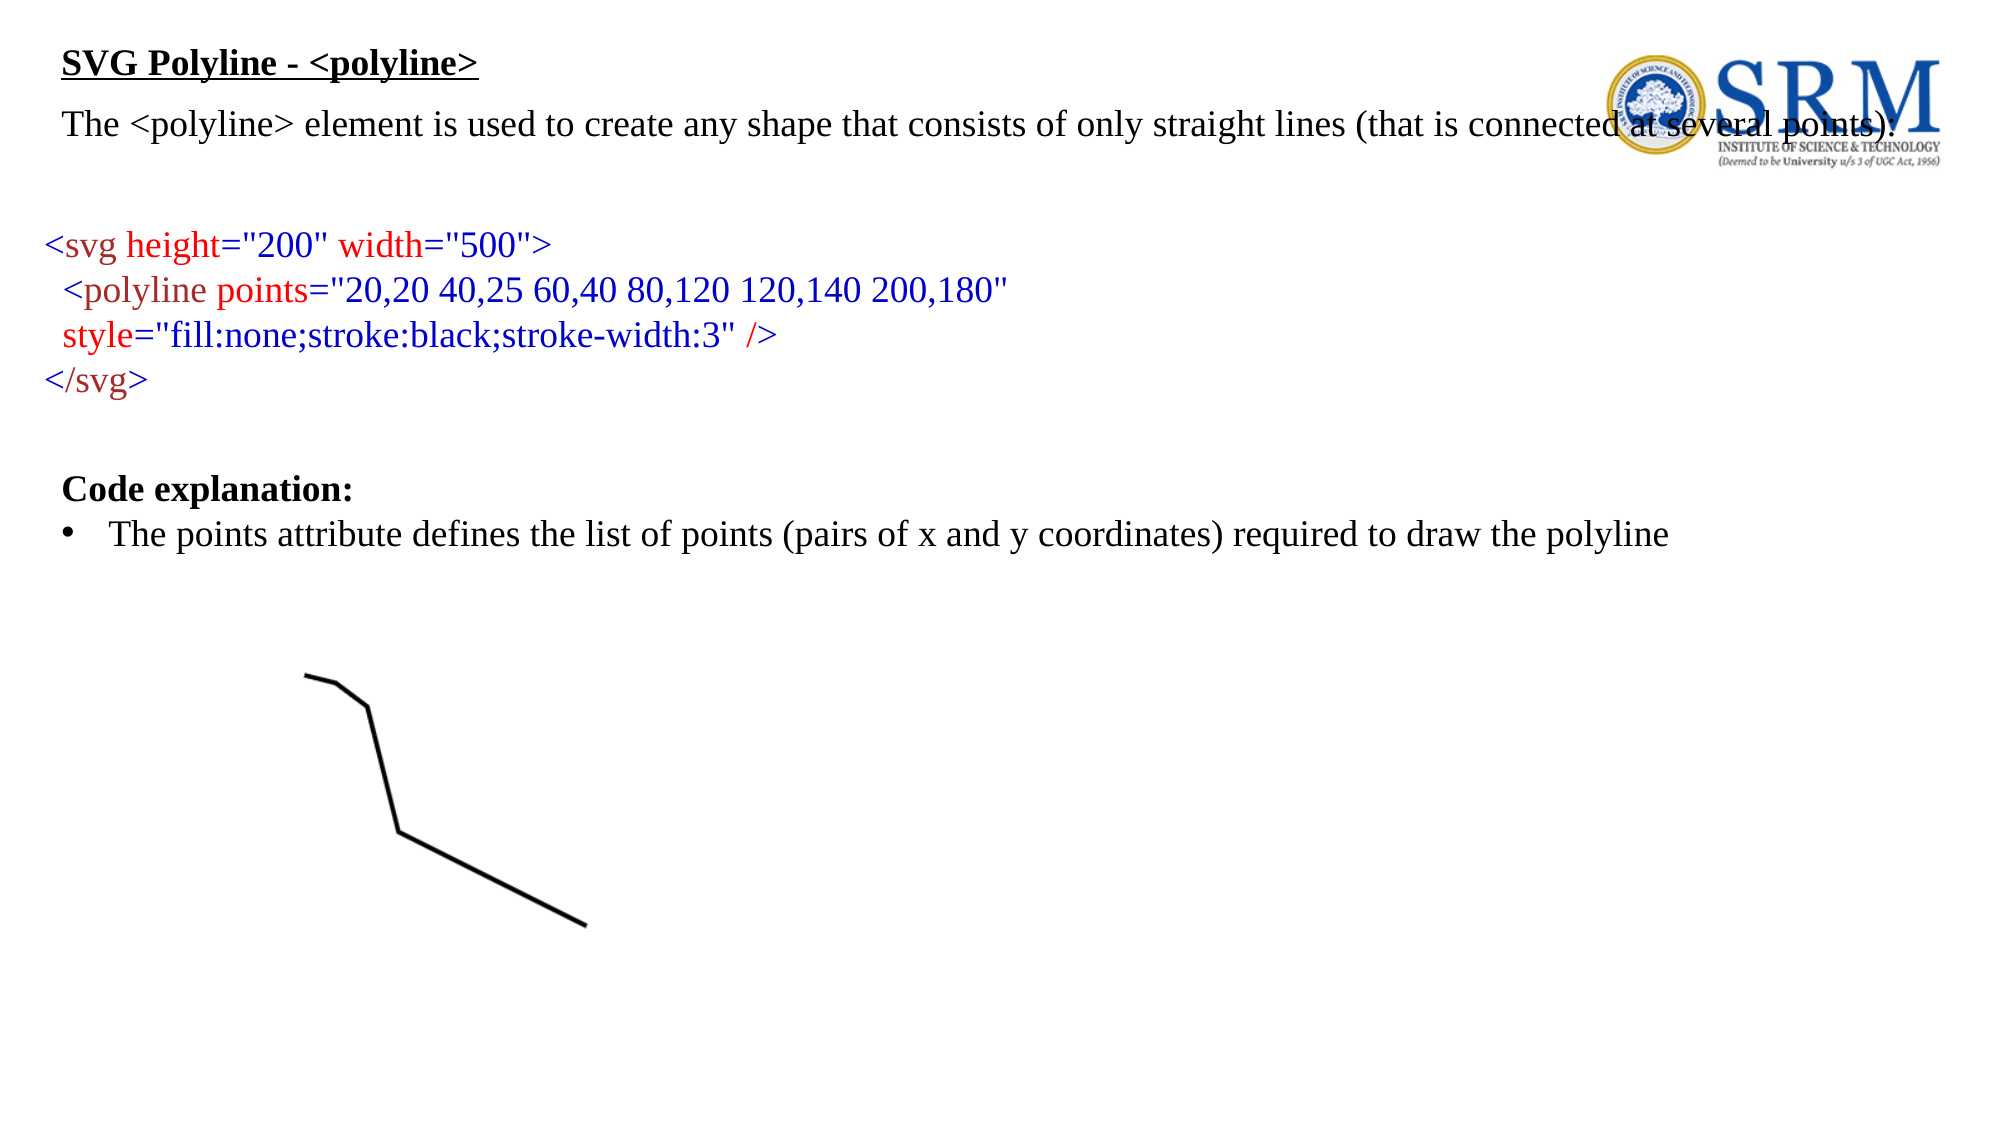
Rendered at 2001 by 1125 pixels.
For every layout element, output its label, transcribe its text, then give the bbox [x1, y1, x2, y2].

picture [1593, 0, 1953, 91]
picture [277, 644, 662, 955]
picture [1593, 152, 1953, 206]
text_box The <polyline> element is used to create any shape that consists of only straight lines (that is connected at several points): [46, 91, 1954, 152]
text_box <svg height="200" width="500"> <polyline points="20,20 40,25 60,40 80,120 120,140 200,180" style="fill:none;stroke:black;stroke-width:3" /> </svg> [28, 212, 1891, 408]
text_box Code explanation: The points attribute defines the list of points (pairs of x and y coordinates) required to draw the polyline [46, 456, 1954, 562]
text_box SVG Polyline - <polyline> [46, 30, 1047, 91]
